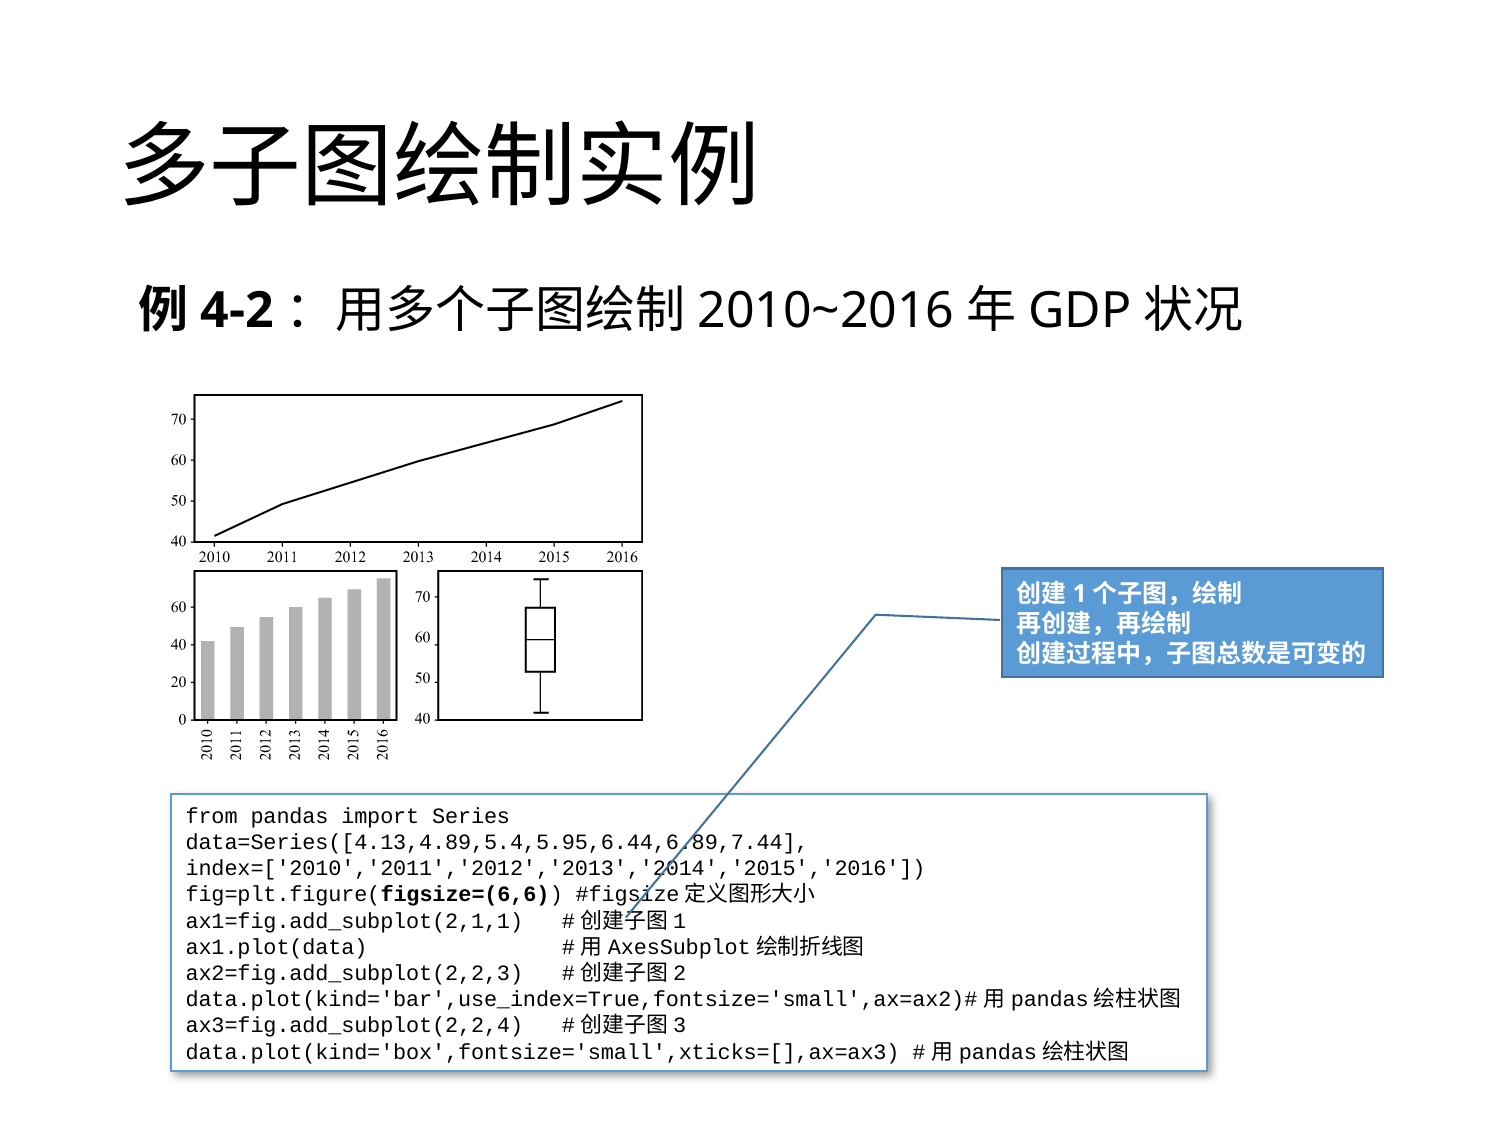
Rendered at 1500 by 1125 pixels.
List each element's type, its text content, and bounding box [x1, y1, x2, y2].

text_box 创建1个子图，绘制 再创建，再绘制 创建过程中，子图总数是可变的 [1001, 567, 1384, 678]
title 多子图绘制实例 [103, 59, 1397, 278]
text_box 例4-2：用多个子图绘制2010~2016年GDP状况 [48, 277, 1314, 406]
text_box from pandas import Series data=Series([4.13,4.89,5.4,5.95,6.44,6.89,7.44], index=['2010','2011','2012','2013','2014','2015','2016']) fig=plt.figure(figsize=(6,6)) #figsize定义图形大小 ax1=fig.add_subplot(2,1,1) #创建子图1 ax1.plot(data) #用AxesSubplot绘制折线图 ax2=fig.add_subplot(2,2,3) #创建子图2 data.plot(kind='bar',use_index=True,fontsize='small',ax=ax2)#用pandas绘柱状图 ax3=fig.add_subplot(2,2,4) #创建子图3 data.plot(kind='box',fontsize='small',xticks=[],ax=ax3) #用pandas绘柱状图 [170, 793, 1208, 1072]
picture [170, 394, 643, 760]
text_box 创建1个子图，绘制 再创建，再绘制 创建过程中，子图总数是可变的 [625, 613, 1000, 919]
